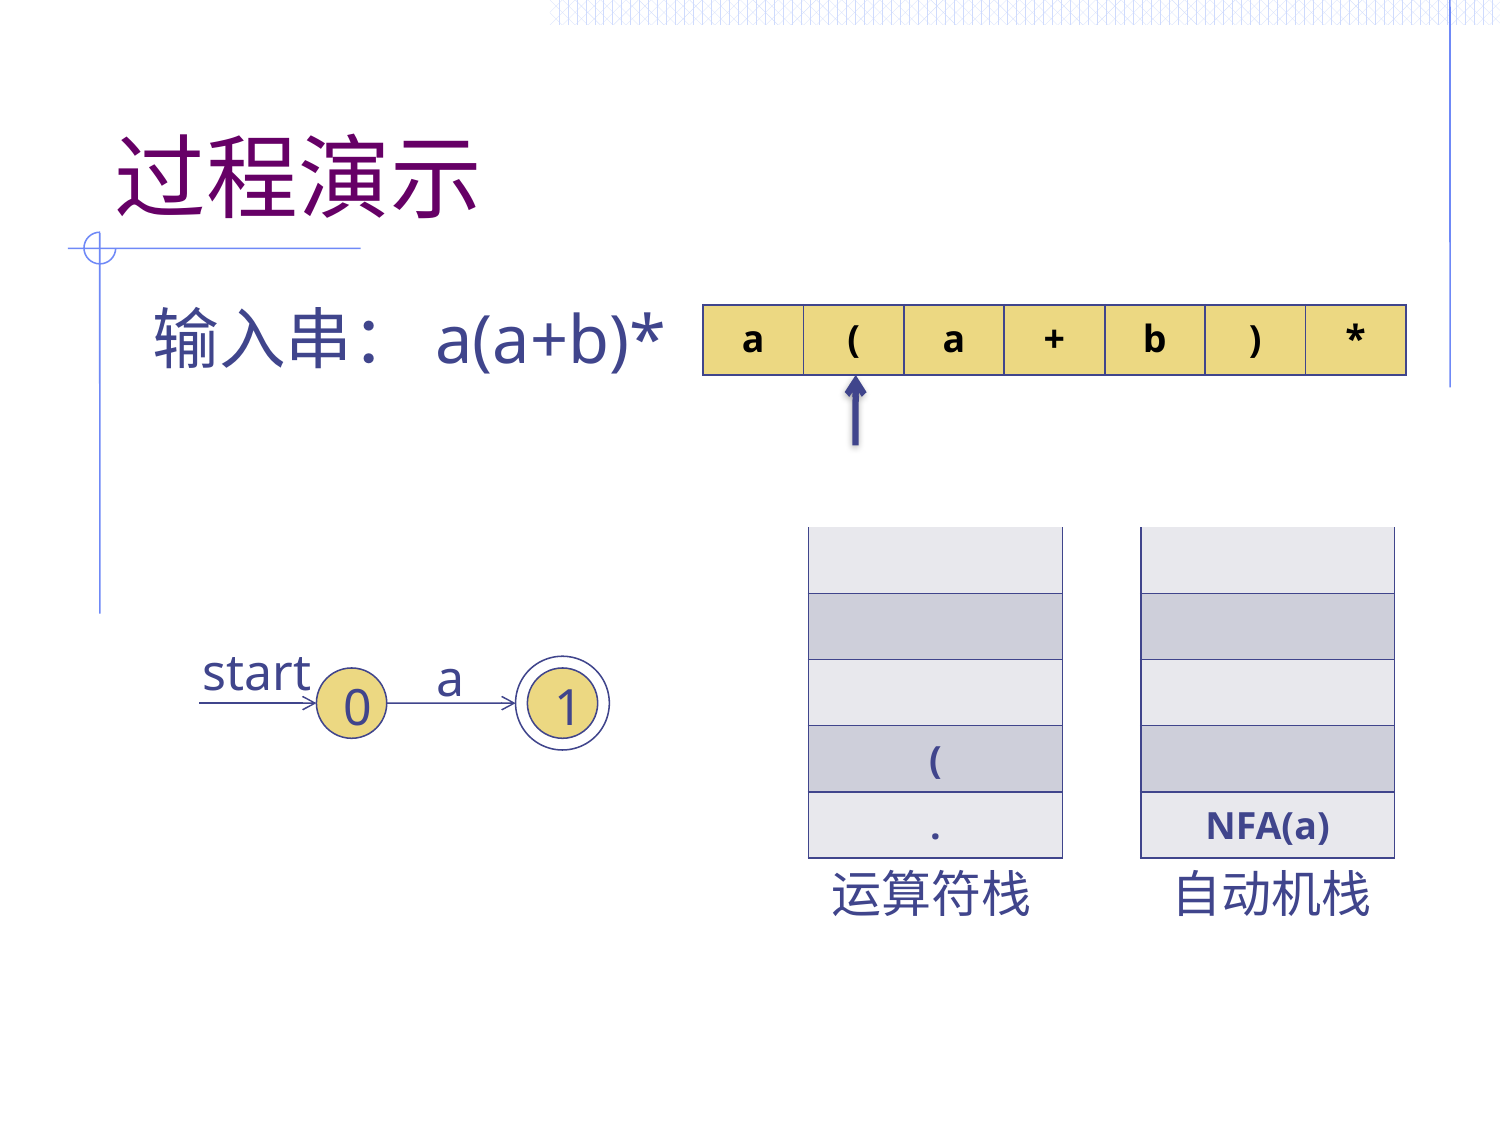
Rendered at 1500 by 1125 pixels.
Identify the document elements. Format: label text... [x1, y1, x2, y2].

table_cell [1142, 660, 1394, 725]
text_box 自动机栈 [1148, 855, 1395, 931]
table_header + [1005, 306, 1104, 374]
table_header * [1306, 306, 1405, 374]
table_header a [905, 306, 1003, 374]
table_cell . [809, 793, 1062, 857]
table_cell [1142, 726, 1394, 791]
table_cell ( [809, 726, 1062, 791]
table_cell [809, 594, 1062, 659]
table_header [1142, 527, 1394, 593]
table_header ) [1206, 306, 1305, 374]
title 过程演示 [99, 49, 1376, 238]
table_header a [704, 306, 803, 374]
table_header b [1106, 306, 1204, 374]
table_header [809, 527, 1062, 593]
table_cell [1142, 594, 1394, 659]
table_header ( [804, 306, 903, 374]
table_cell NFA(a) [1142, 793, 1394, 857]
list 输入串：a(a+b)* [137, 288, 692, 376]
text_box 运算符栈 [808, 855, 1055, 931]
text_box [187, 632, 610, 751]
table_cell [809, 660, 1062, 725]
